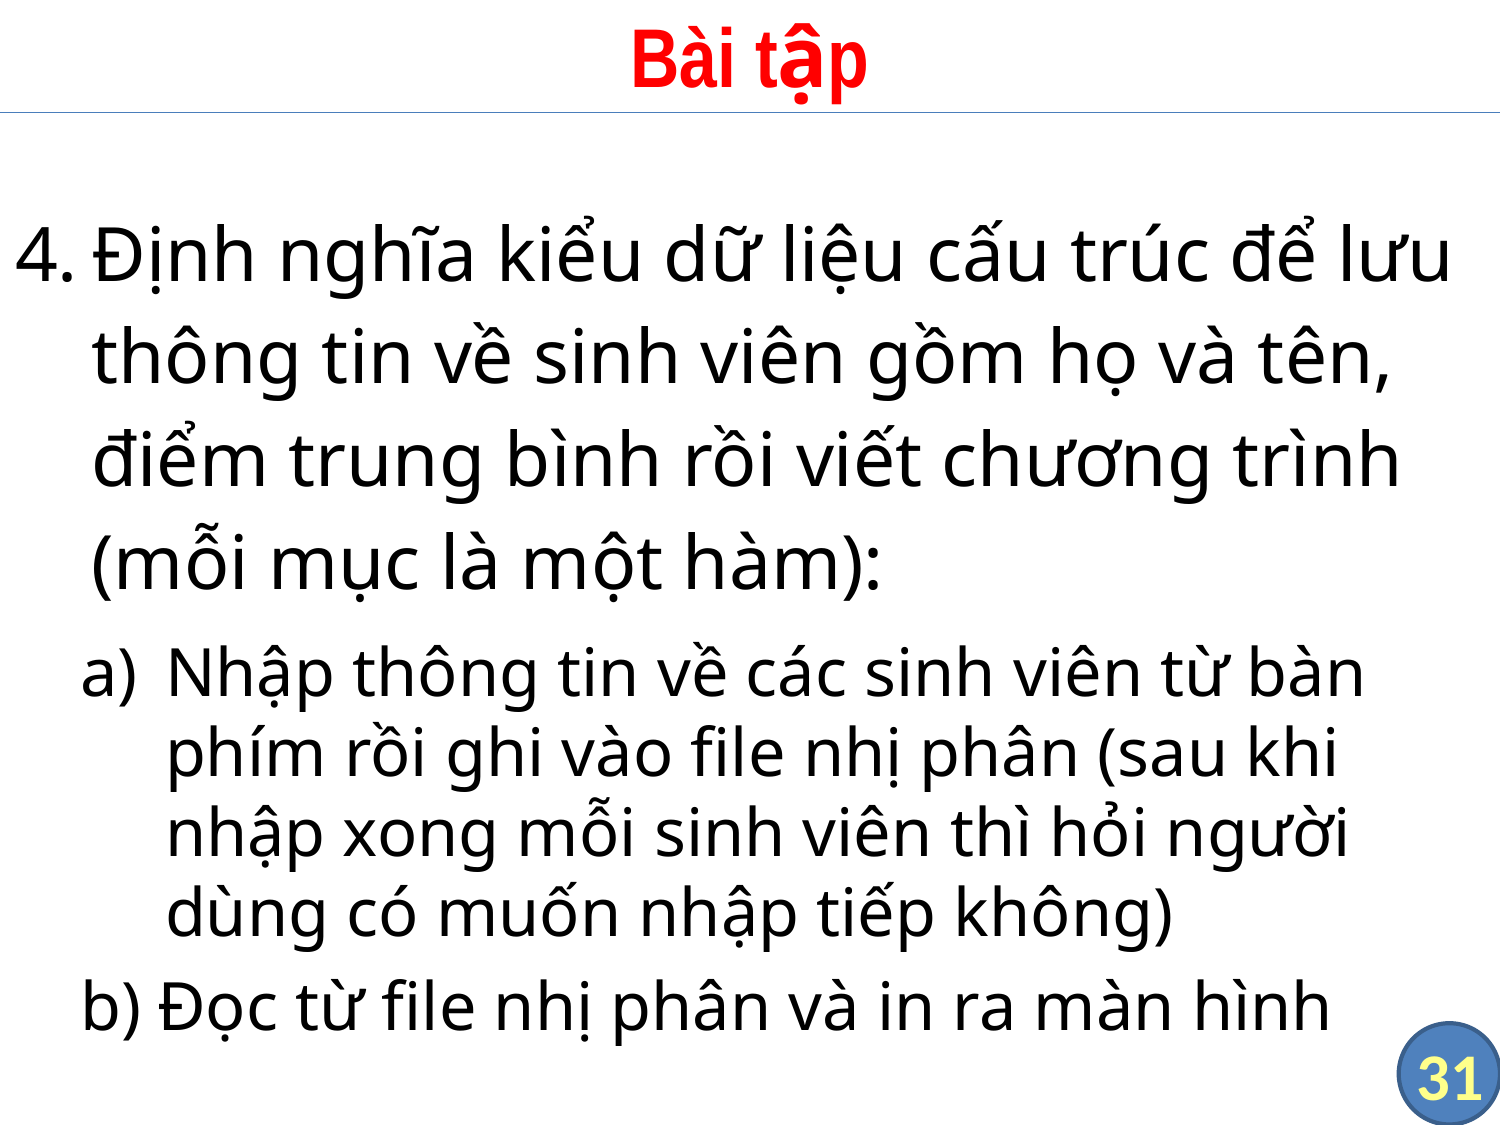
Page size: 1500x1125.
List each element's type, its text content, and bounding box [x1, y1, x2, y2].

title Bài tập [0, 0, 1500, 113]
list Định nghĩa kiểu dữ liệu cấu trúc để lưu thông tin về sinh viên gồm họ và tên, điểm trung bình rồi viết chương trình (mỗi mục là một hàm): Nhập thông tin về các sinh viên từ bàn phím rồi ghi vào file nhị phân (sau khi nhập xong mỗi sinh viên thì hỏi người dùng có muốn nhập tiếp không) Đọc từ file nhị phân và in ra màn hình [0, 113, 1500, 1125]
slide_number 31 [1399, 1023, 1500, 1125]
